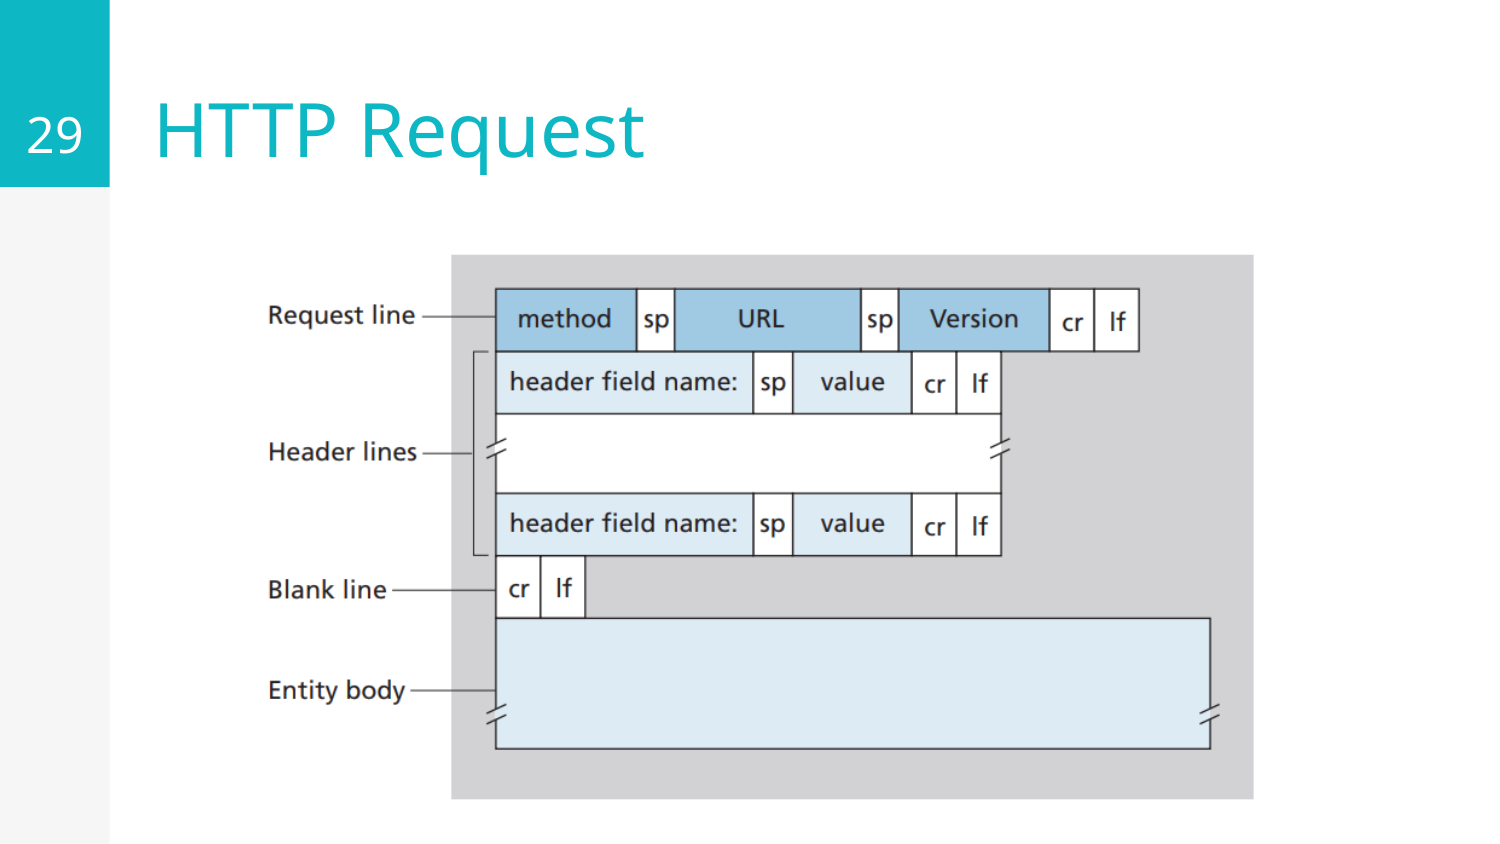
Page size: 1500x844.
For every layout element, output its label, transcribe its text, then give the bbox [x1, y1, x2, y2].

title HTTP Request [138, 0, 1391, 188]
slide_number 29 [0, 0, 110, 187]
picture [265, 252, 1264, 820]
